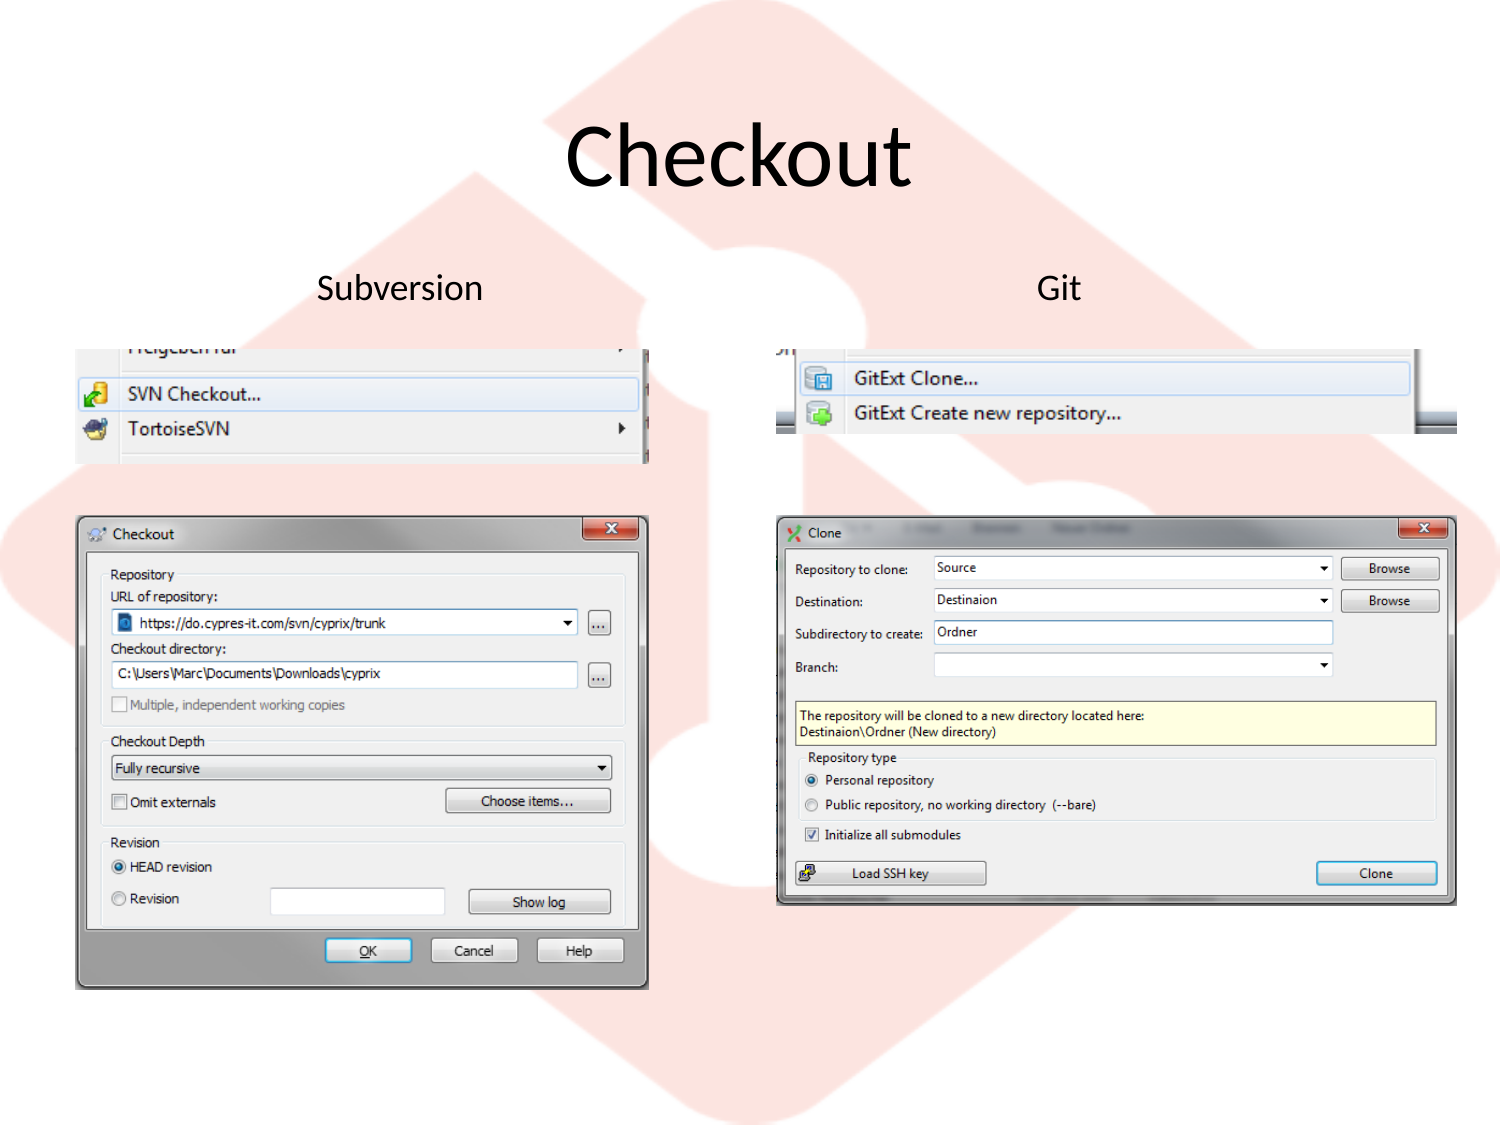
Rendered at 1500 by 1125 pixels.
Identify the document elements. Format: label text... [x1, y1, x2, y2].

picture [74, 514, 649, 991]
text_box Subversion [302, 255, 499, 315]
picture [776, 348, 1457, 434]
text_box Git [1022, 255, 1097, 315]
title Checkout [75, 45, 1425, 256]
picture [74, 348, 649, 464]
picture [776, 514, 1457, 907]
